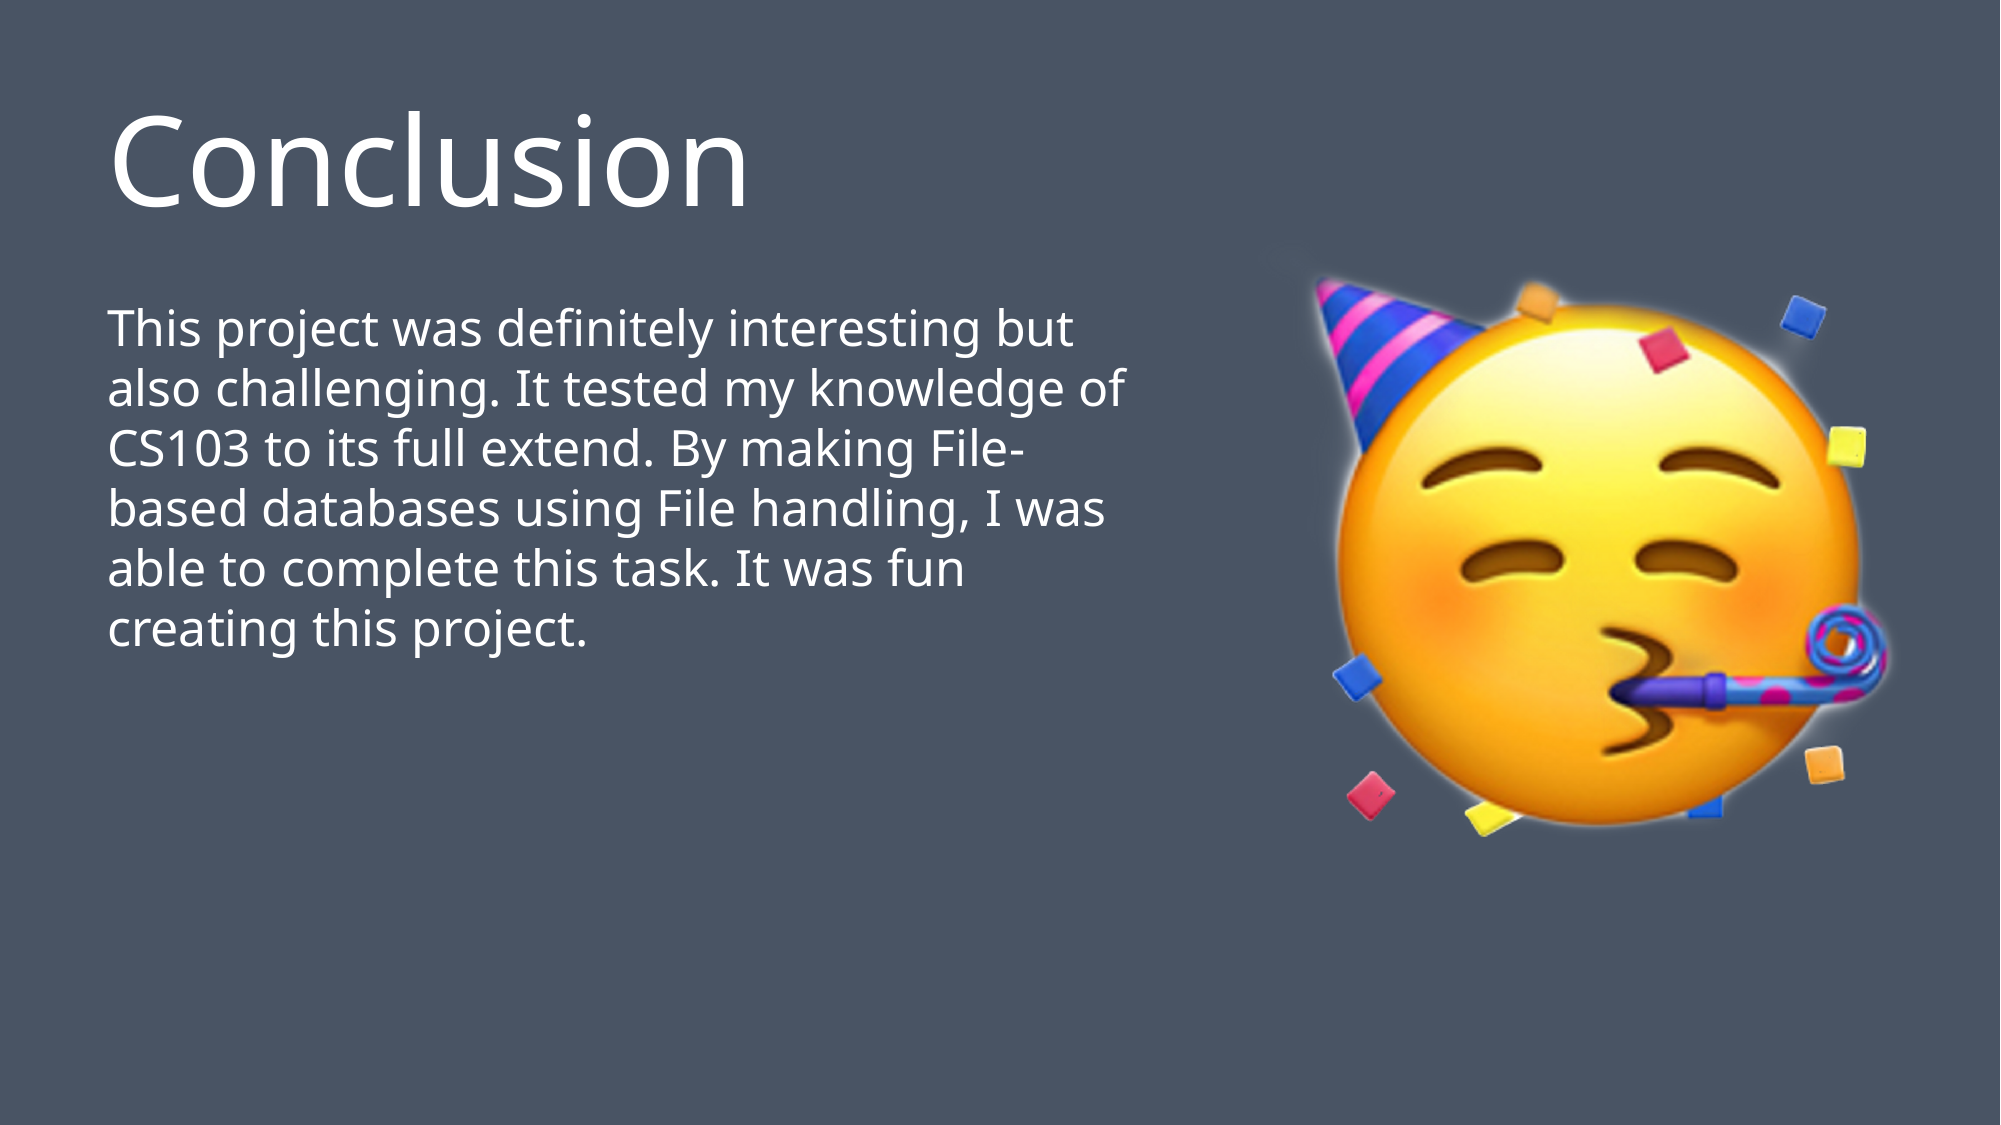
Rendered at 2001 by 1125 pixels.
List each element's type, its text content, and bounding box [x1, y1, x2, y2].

text_box Conclusion [92, 74, 931, 240]
picture [1176, 182, 1909, 958]
text_box This project was definitely interesting but also challenging. It tested my knowledge of CS103 to its full extend. By making File-based databases using File handling, I was able to complete this task. It was fun creating this project. [92, 289, 1176, 665]
